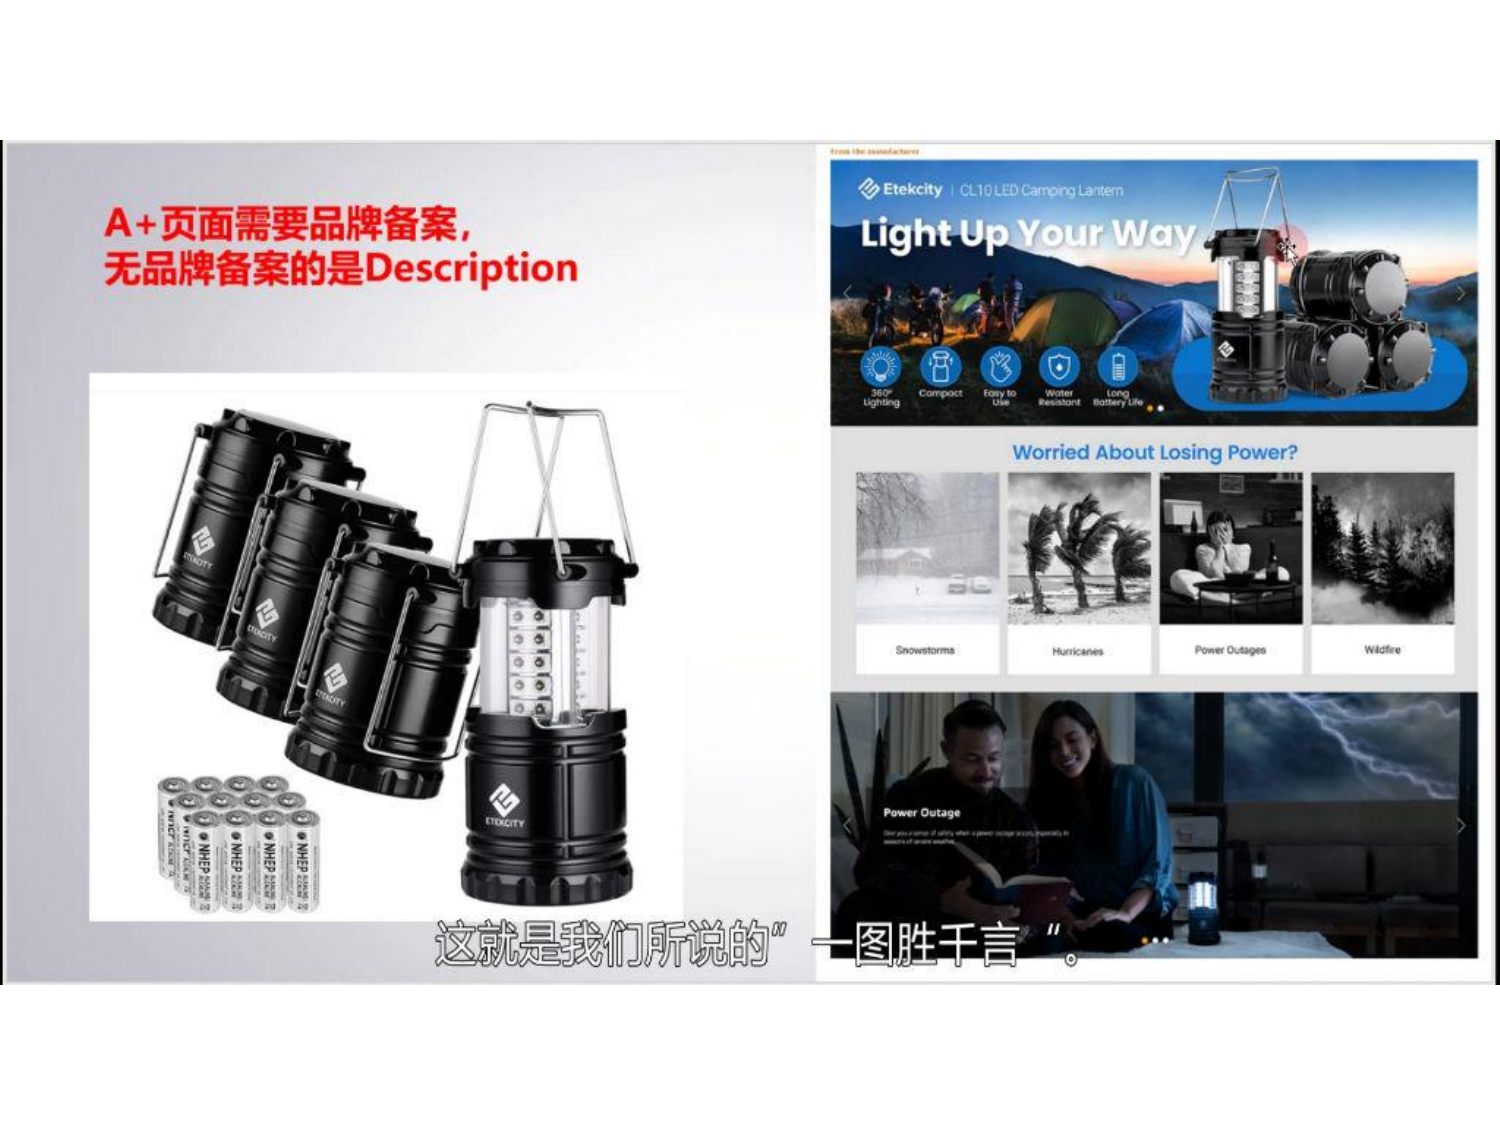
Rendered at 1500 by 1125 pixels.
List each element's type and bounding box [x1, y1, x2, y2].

picture [0, 140, 1500, 985]
